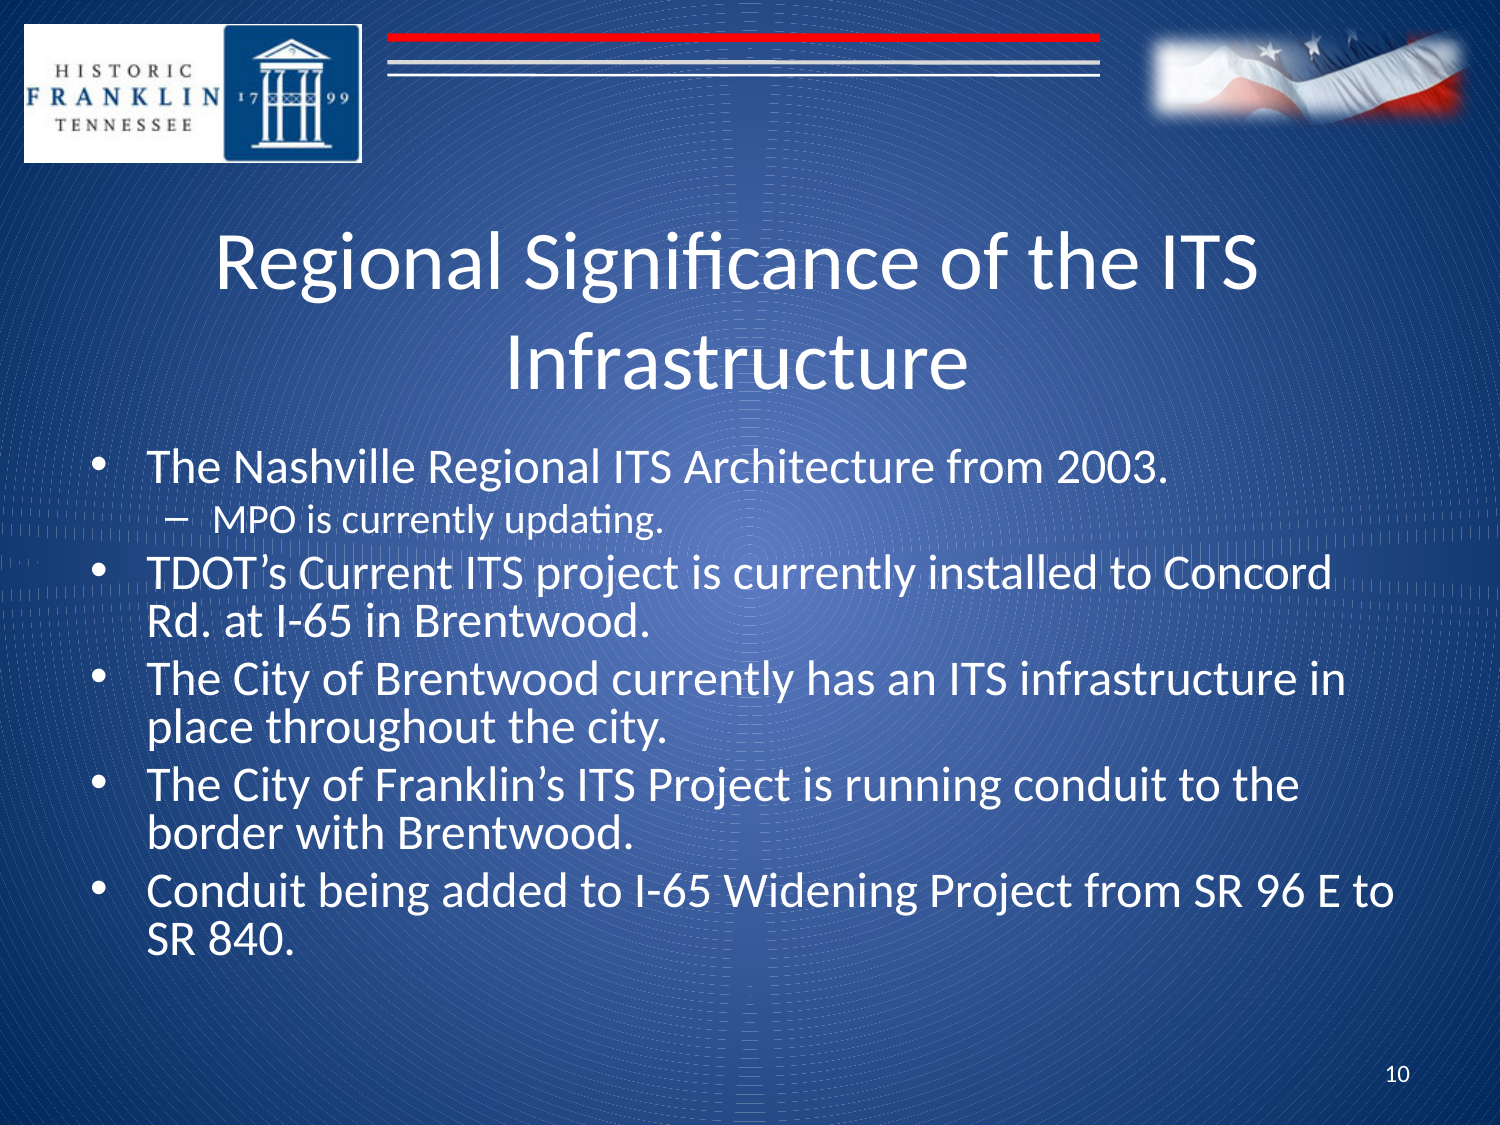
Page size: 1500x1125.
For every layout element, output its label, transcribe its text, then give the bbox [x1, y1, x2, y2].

slide_number 10 [1074, 1042, 1425, 1103]
title Regional Significance of the ITS Infrastructure [62, 212, 1413, 401]
picture [24, 24, 362, 163]
picture [1156, 42, 1458, 113]
list The Nashville Regional ITS Architecture from 2003. MPO is currently updating. TDOT’s Current ITS project is currently installed to Concord Rd. at I-65 in Brentwood. The City of Brentwood currently has an ITS infrastructure in place throughout the city. The City of Franklin’s ITS Project is running conduit to the border with Brentwood. Conduit being added to I-65 Widening Project from SR 96 E to SR 840. [74, 437, 1426, 1006]
